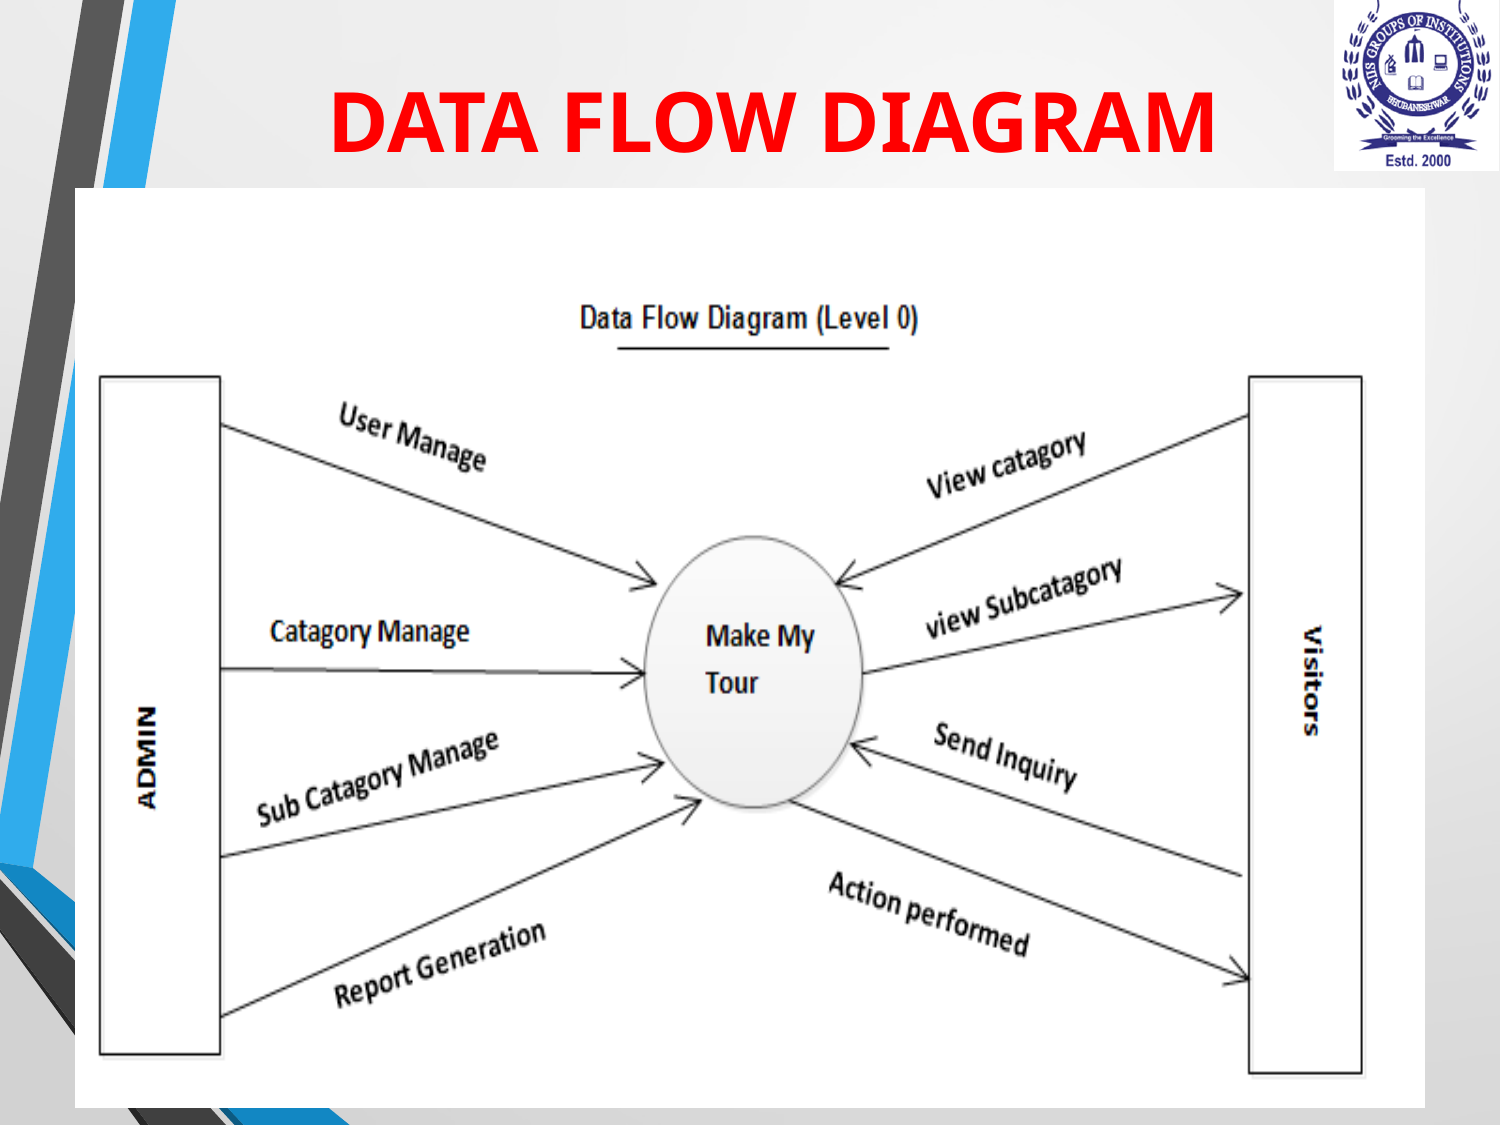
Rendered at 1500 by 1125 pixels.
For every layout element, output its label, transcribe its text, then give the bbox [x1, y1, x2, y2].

picture [1334, 0, 1499, 171]
picture [74, 188, 1426, 1108]
title DATA FLOW DIAGRAM [312, 13, 1359, 188]
